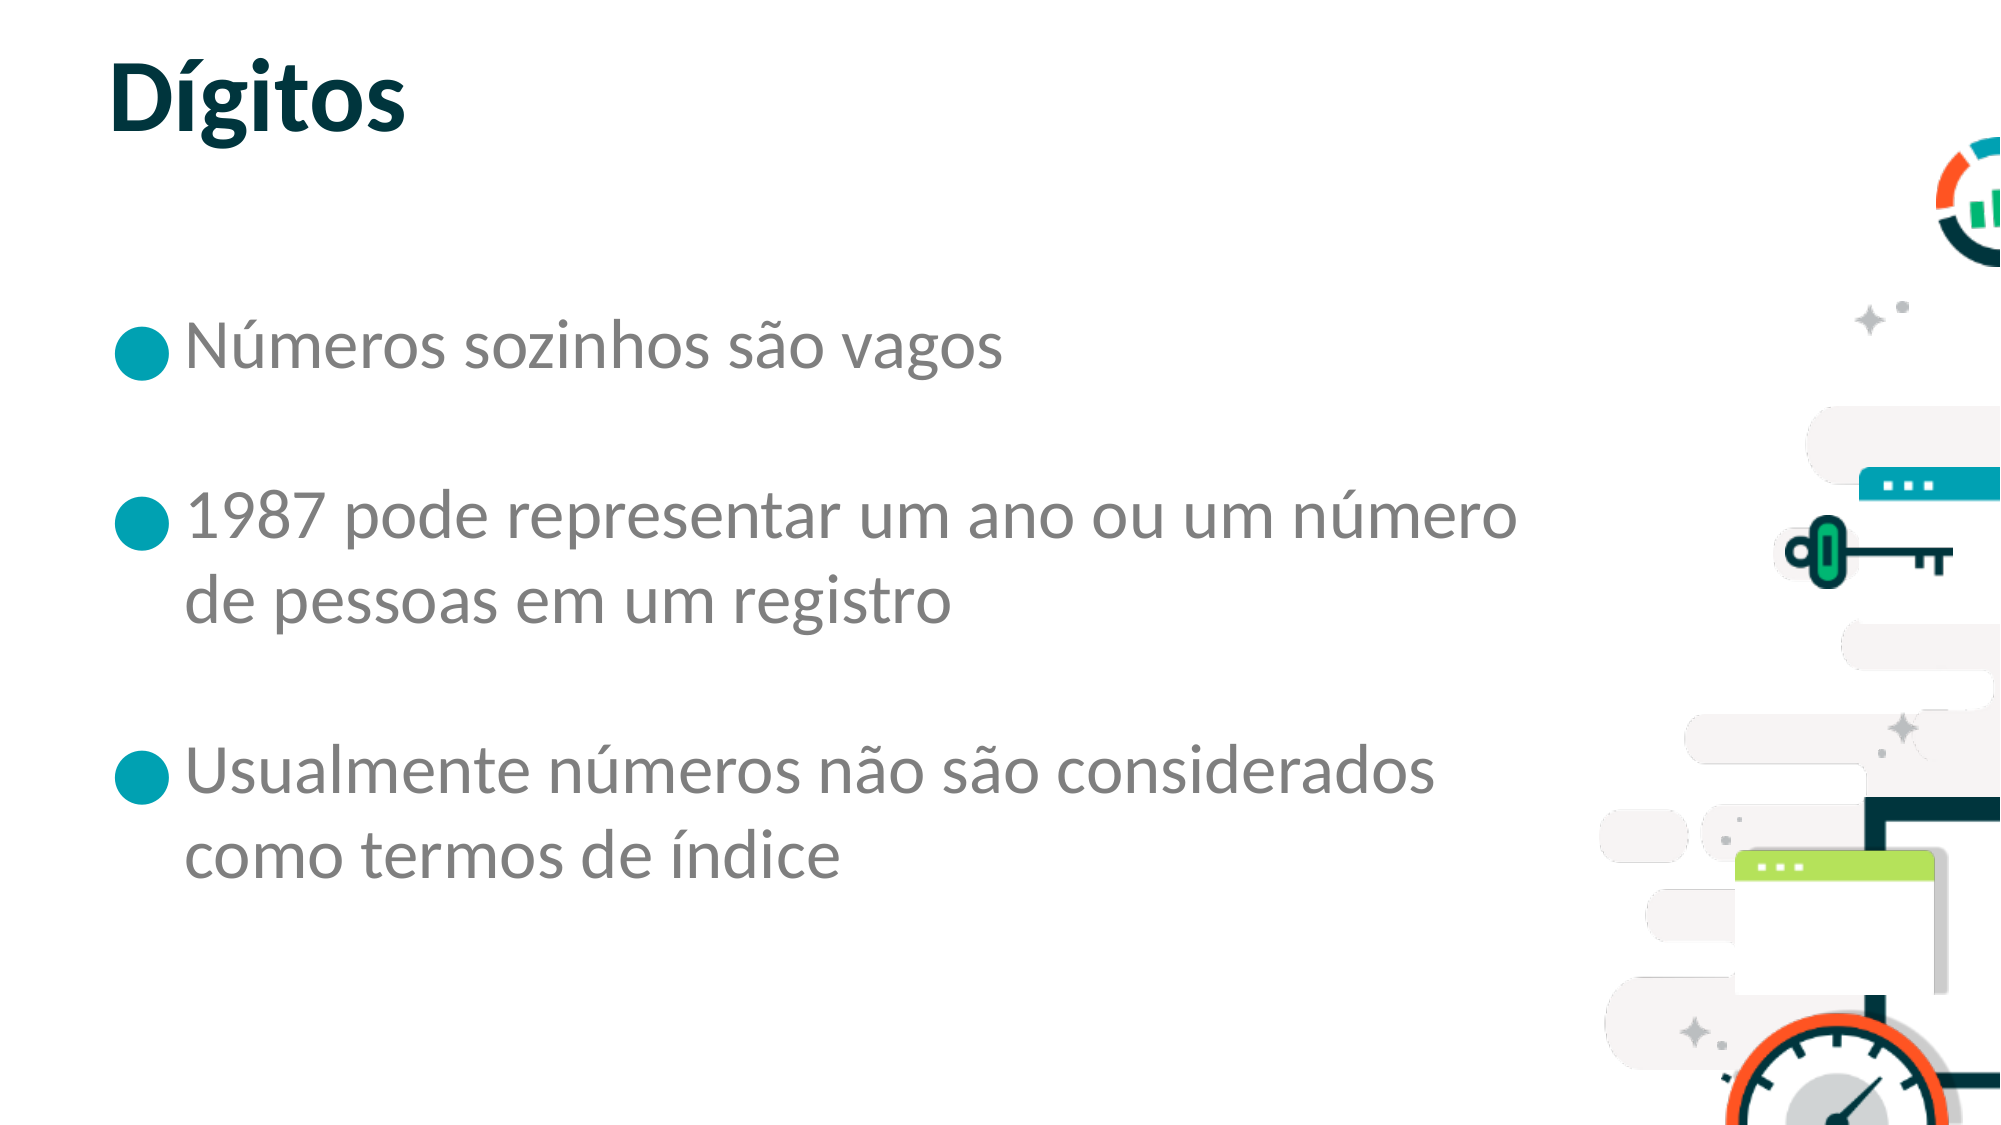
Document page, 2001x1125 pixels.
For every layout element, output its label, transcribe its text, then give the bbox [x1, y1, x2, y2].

subtitle Números sozinhos são vagos 1987 pode representar um ano ou um número de pessoas em um registro Usualmente números não são considerados como termos de índice [94, 249, 1595, 1025]
picture [1599, 406, 2000, 1125]
picture [1936, 137, 2000, 267]
picture [1854, 304, 1886, 336]
title Dígitos [93, 0, 1736, 197]
picture [1896, 301, 1909, 313]
